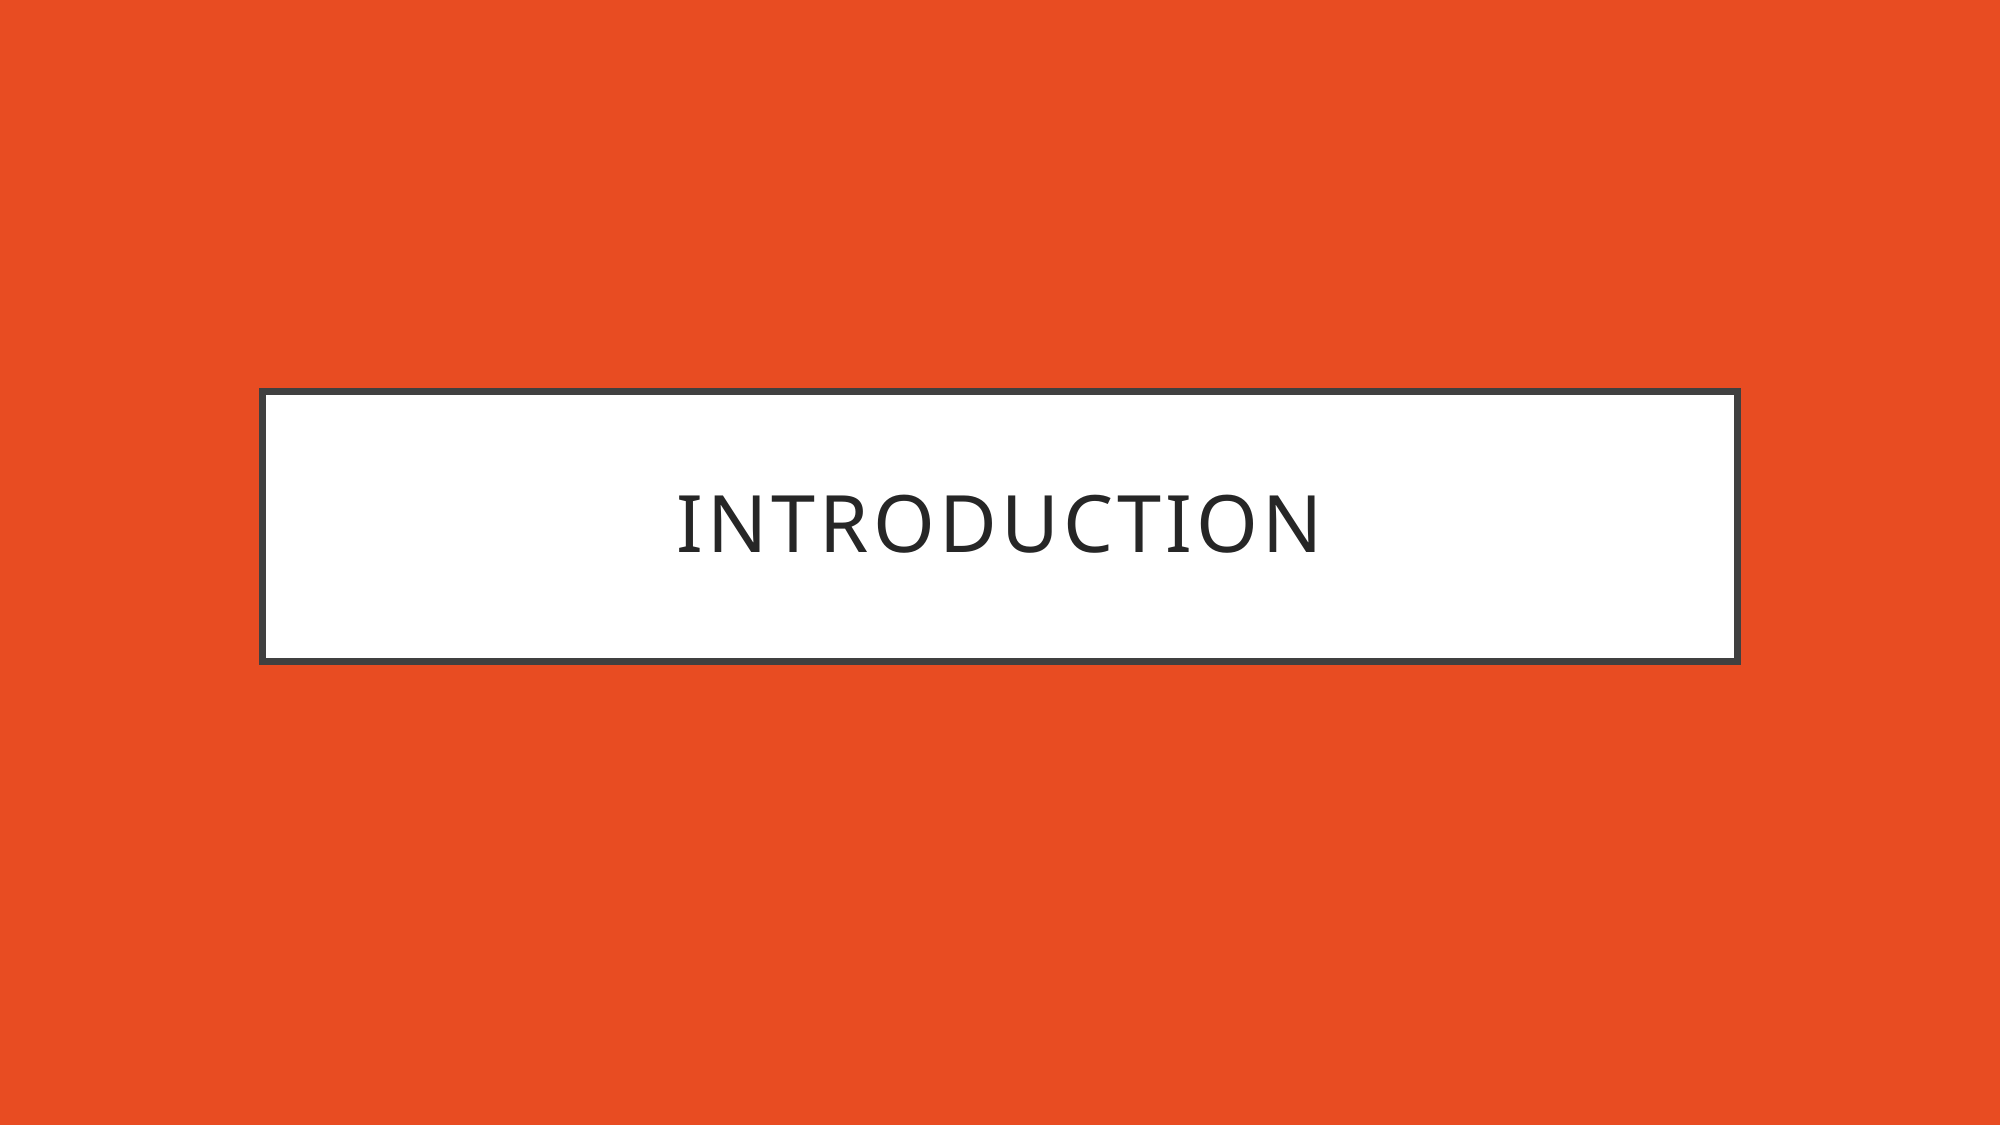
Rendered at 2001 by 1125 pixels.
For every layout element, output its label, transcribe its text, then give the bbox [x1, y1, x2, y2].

title Introduction [259, 388, 1741, 665]
